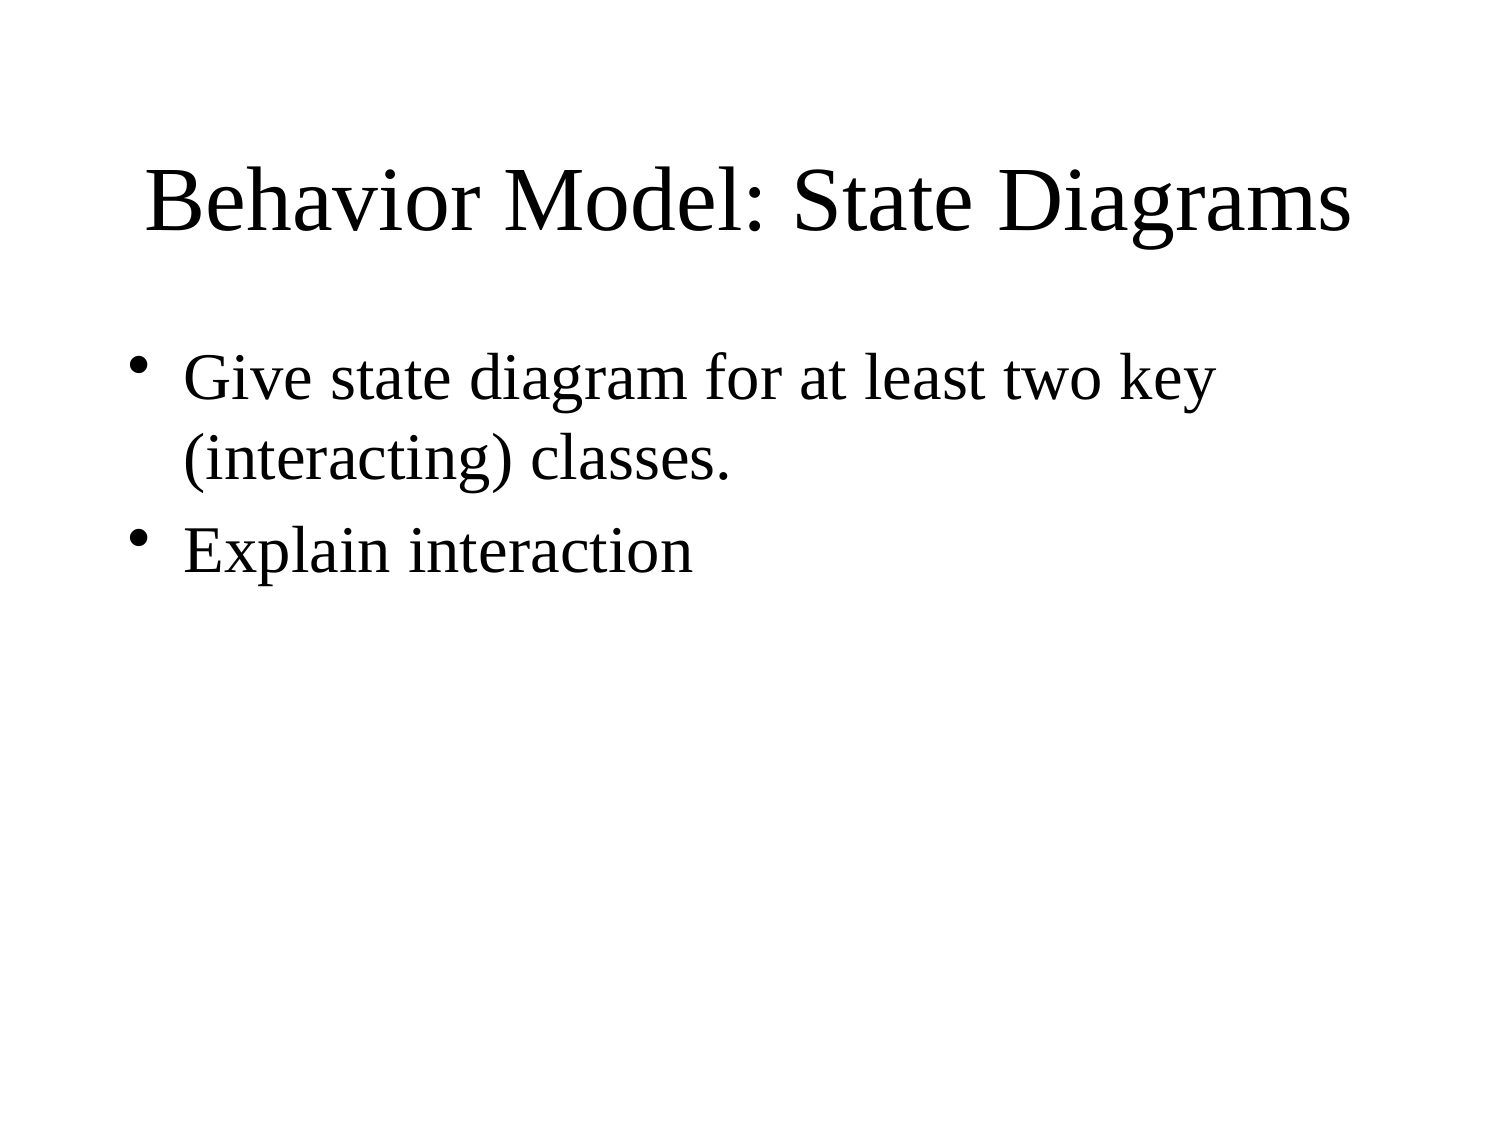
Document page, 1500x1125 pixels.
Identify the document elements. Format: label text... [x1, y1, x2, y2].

title Behavior Model: State Diagrams [112, 99, 1388, 288]
list Give state diagram for at least two key (interacting) classes. Explain interaction [112, 324, 1388, 1001]
